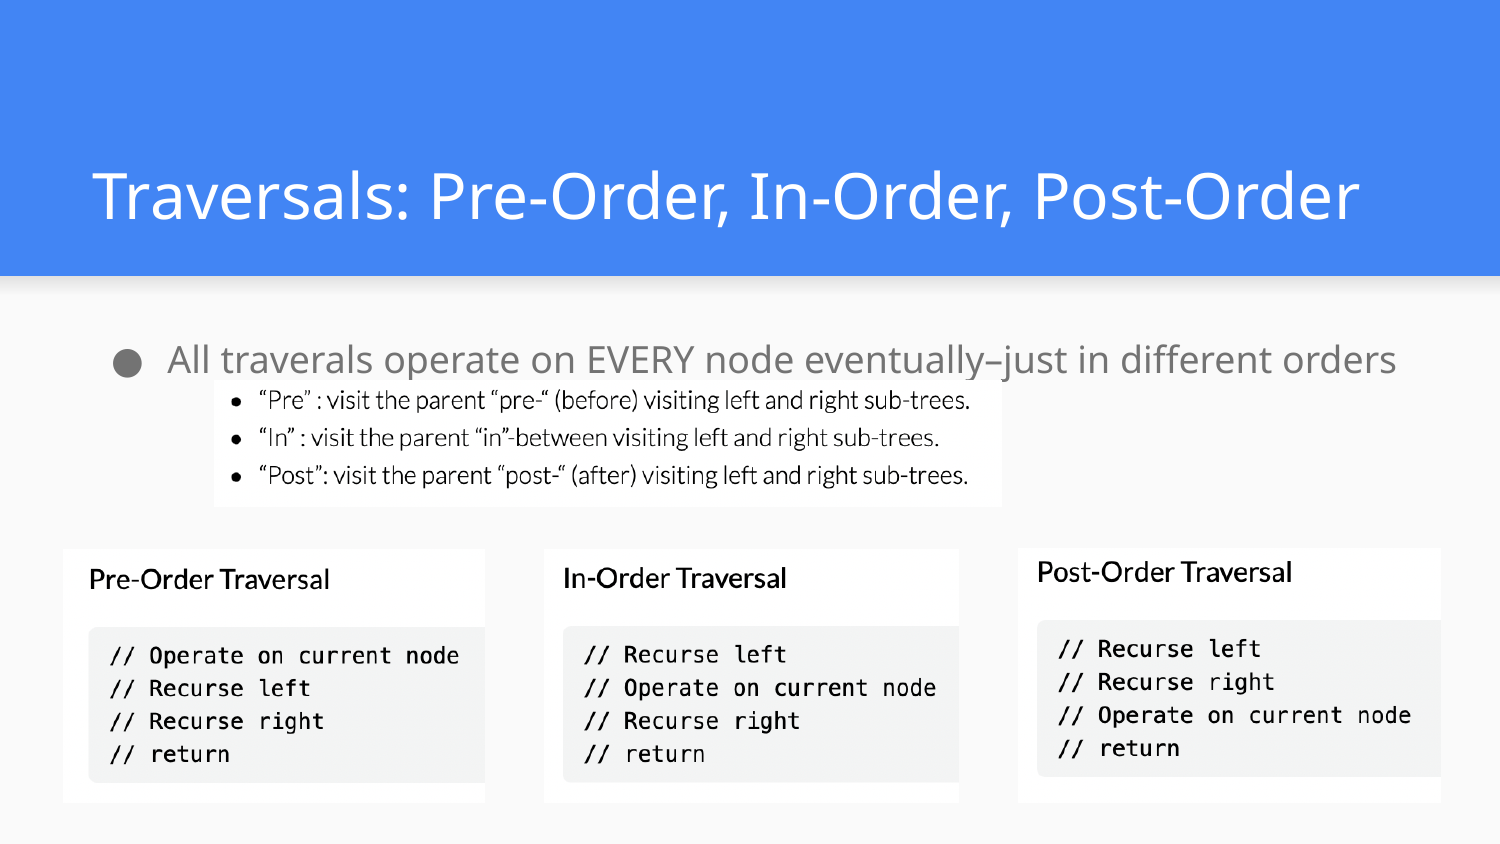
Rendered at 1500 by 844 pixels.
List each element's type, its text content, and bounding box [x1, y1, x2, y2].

picture [214, 380, 1002, 507]
title Traversals: Pre-Order, In-Order, Post-Order [77, 121, 1427, 248]
picture [62, 548, 486, 803]
picture [544, 548, 959, 803]
list All traverals operate on EVERY node eventually–just in different orders [77, 314, 1427, 404]
picture [1018, 548, 1441, 803]
